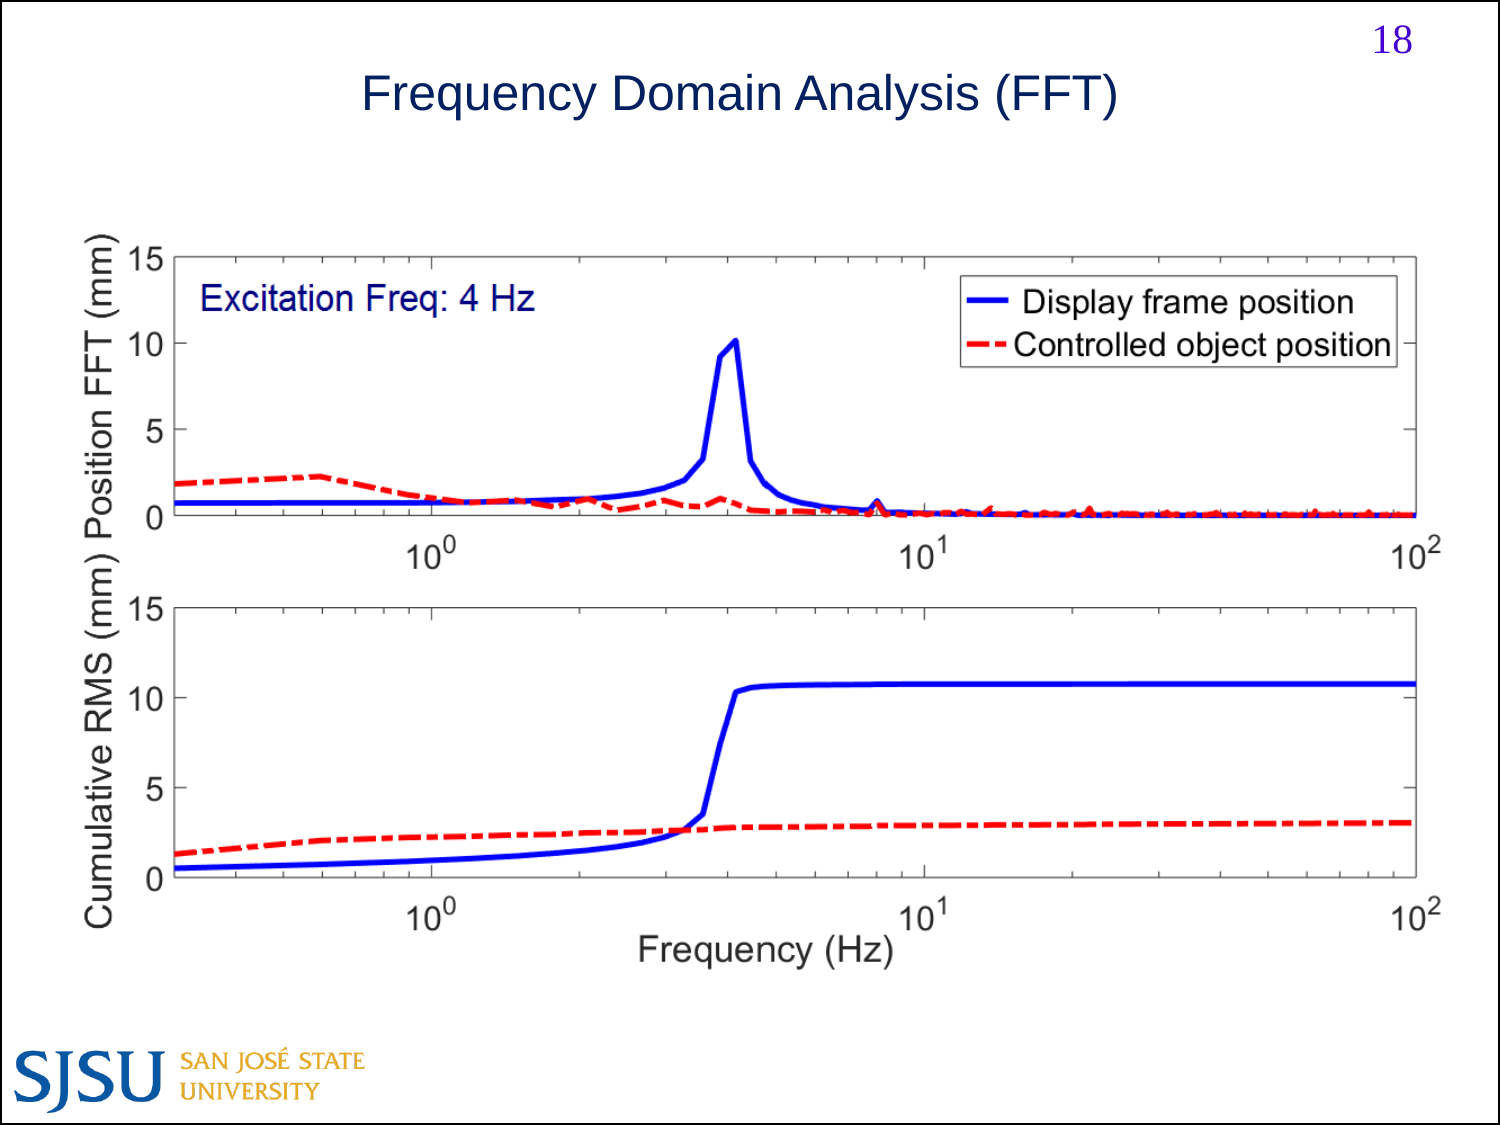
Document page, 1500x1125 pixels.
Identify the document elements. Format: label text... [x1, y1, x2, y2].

text_box Frequency Domain Analysis (FFT) [41, 0, 1439, 180]
picture [14, 1047, 365, 1113]
picture [79, 230, 1443, 973]
